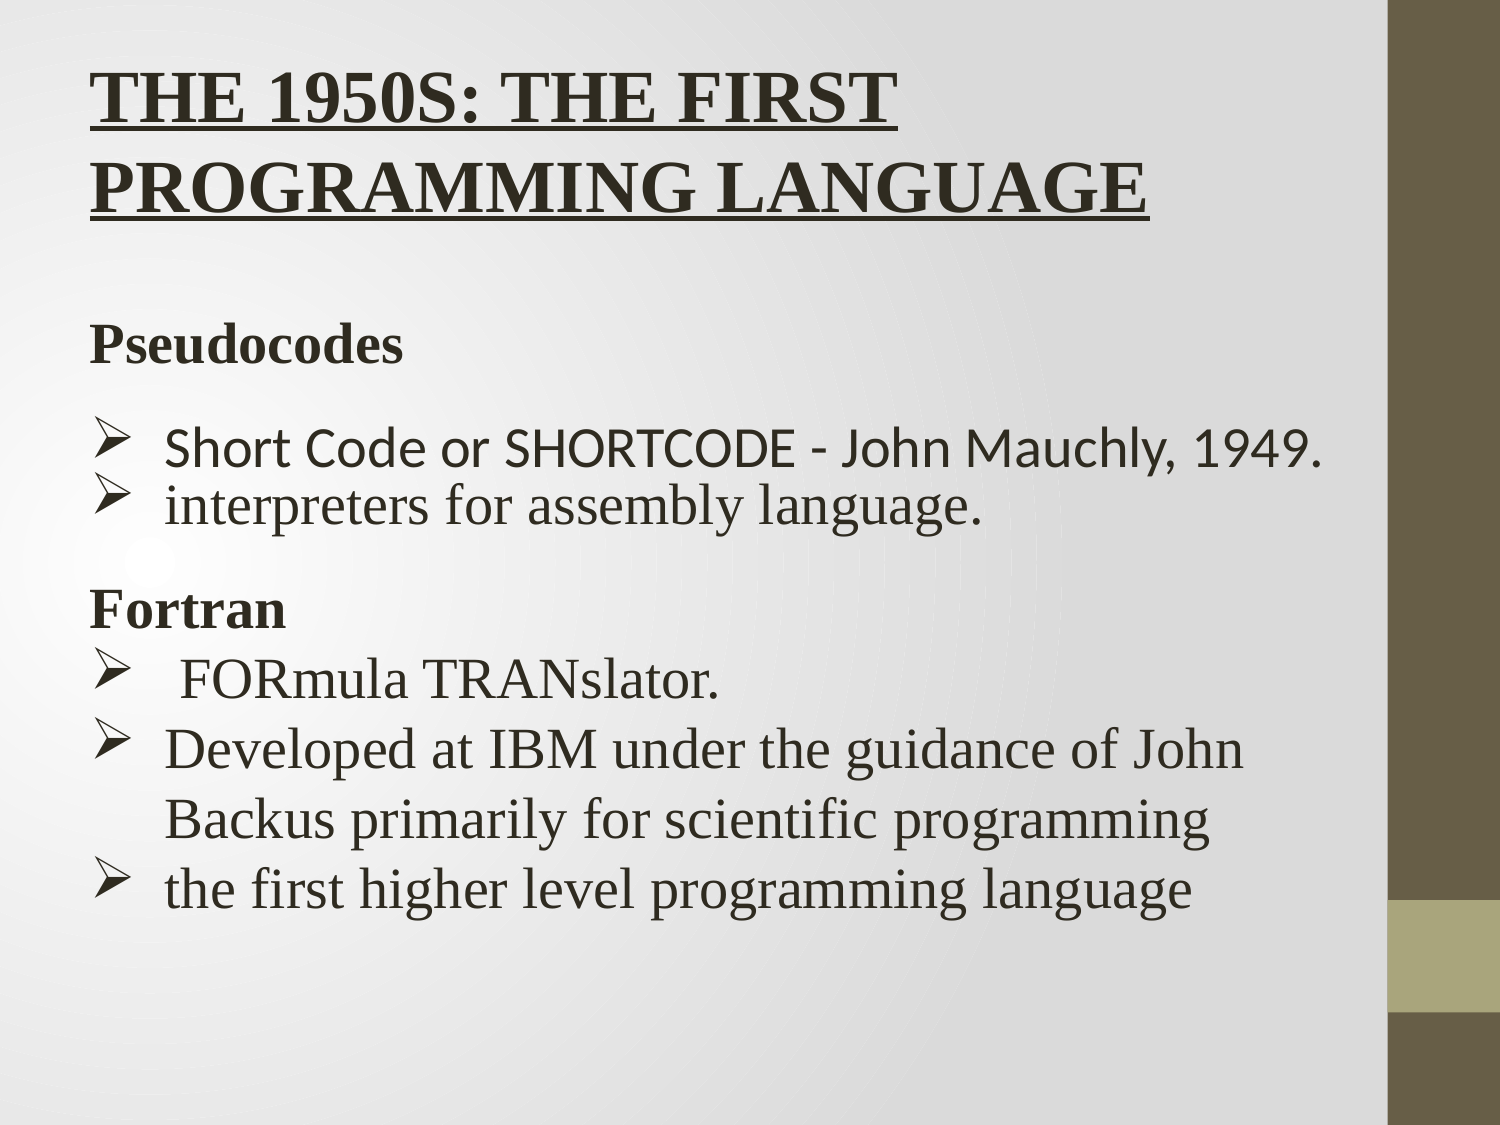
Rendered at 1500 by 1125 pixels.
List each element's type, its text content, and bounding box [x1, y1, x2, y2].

text_box Pseudocodes Short Code or SHORTCODE - John Mauchly, 1949. interpreters for assembly language. Fortran FORmula TRANslator. Developed at IBM under the guidance of John Backus primarily for scientific programming the first higher level programming language [74, 311, 1438, 928]
text_box THE 1950S: THE FIRST PROGRAMMING LANGUAGE [75, 39, 1450, 235]
